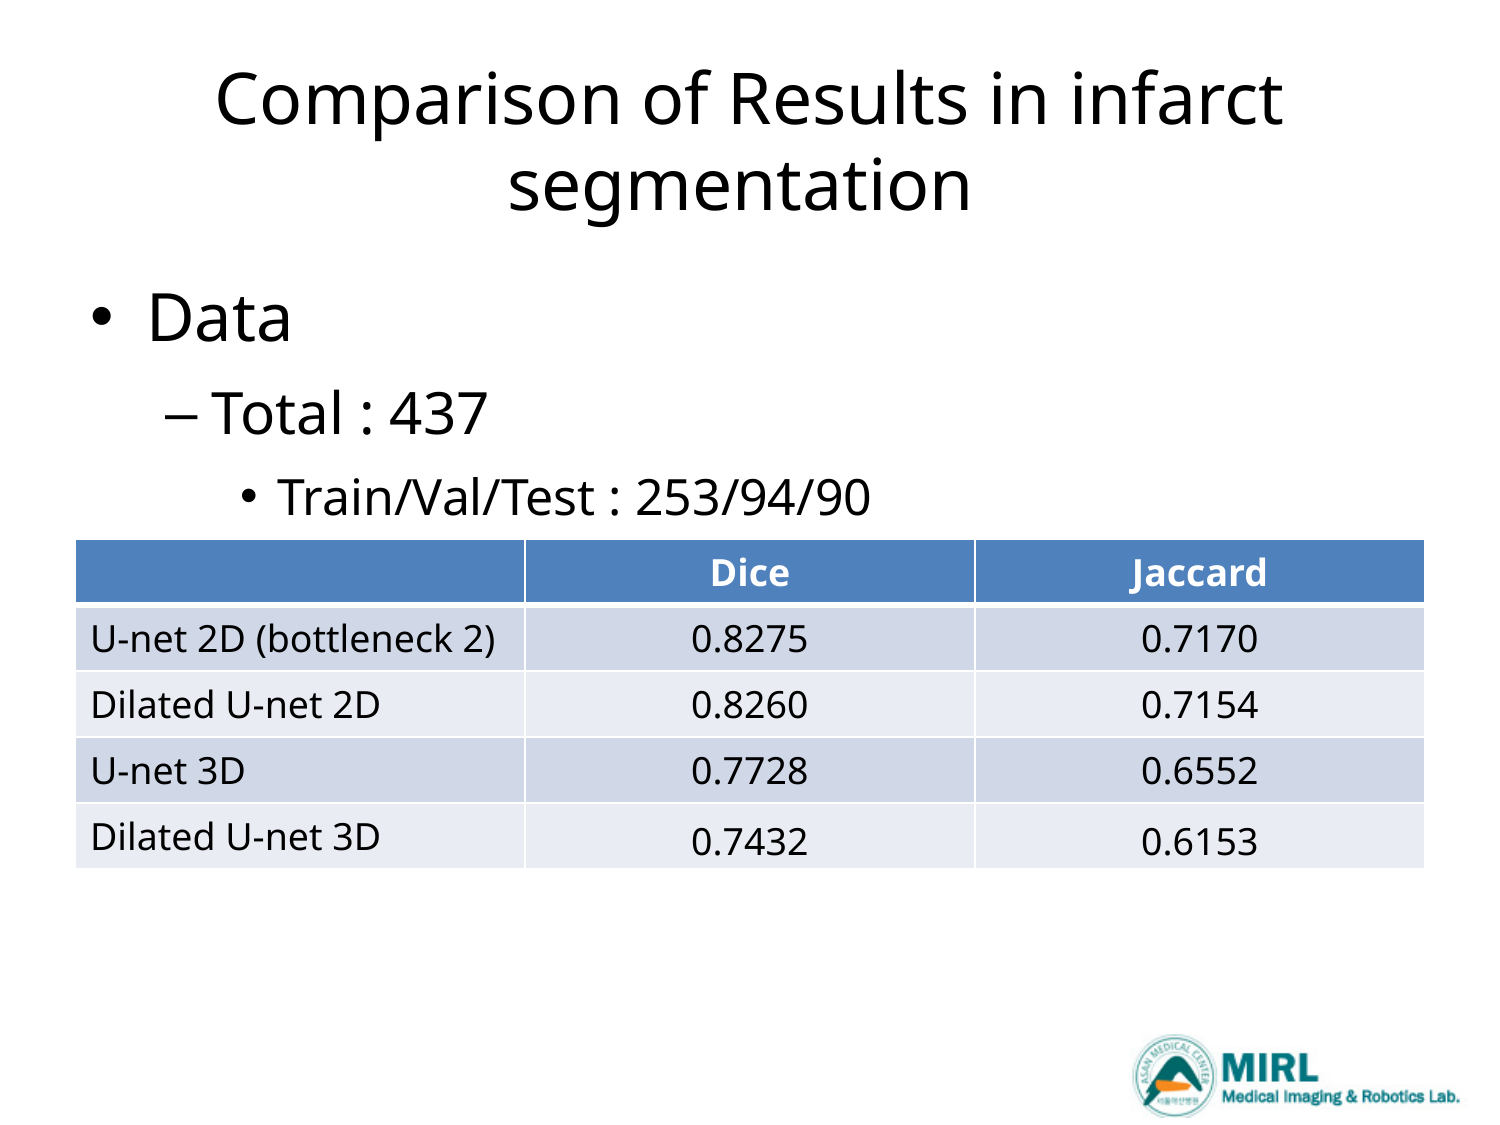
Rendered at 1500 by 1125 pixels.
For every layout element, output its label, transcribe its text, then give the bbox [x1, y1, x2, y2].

title Comparison of Results in infarct segmentation [75, 45, 1425, 233]
text_box Data Total : 437 Train/Val/Test : 253/94/90 [74, 262, 1425, 1005]
picture [1128, 1033, 1471, 1118]
